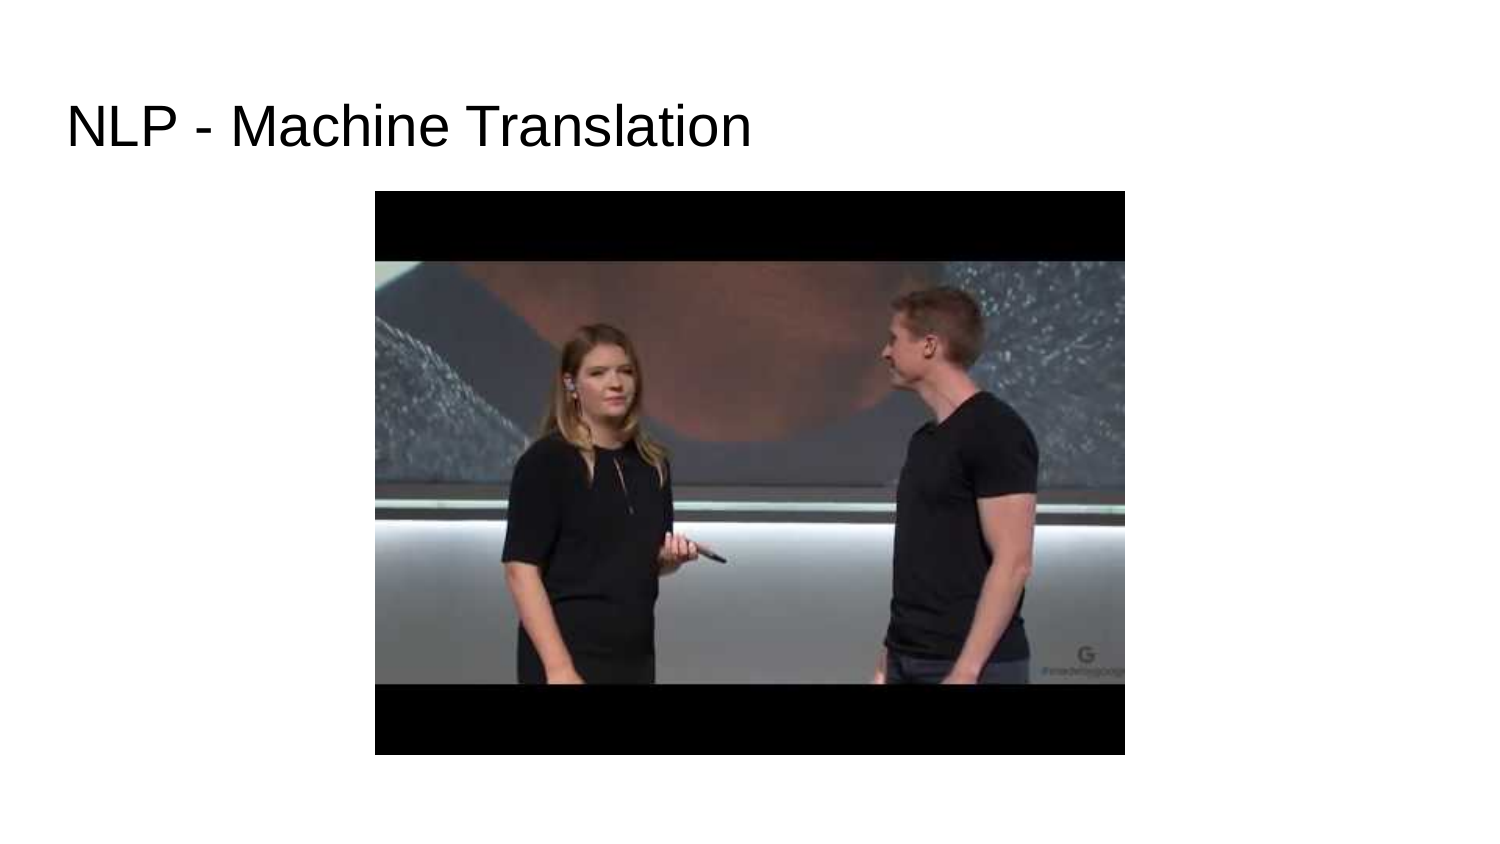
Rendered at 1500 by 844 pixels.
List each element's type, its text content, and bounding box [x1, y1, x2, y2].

title NLP - Machine Translation [51, 72, 1449, 167]
picture [374, 191, 1126, 755]
